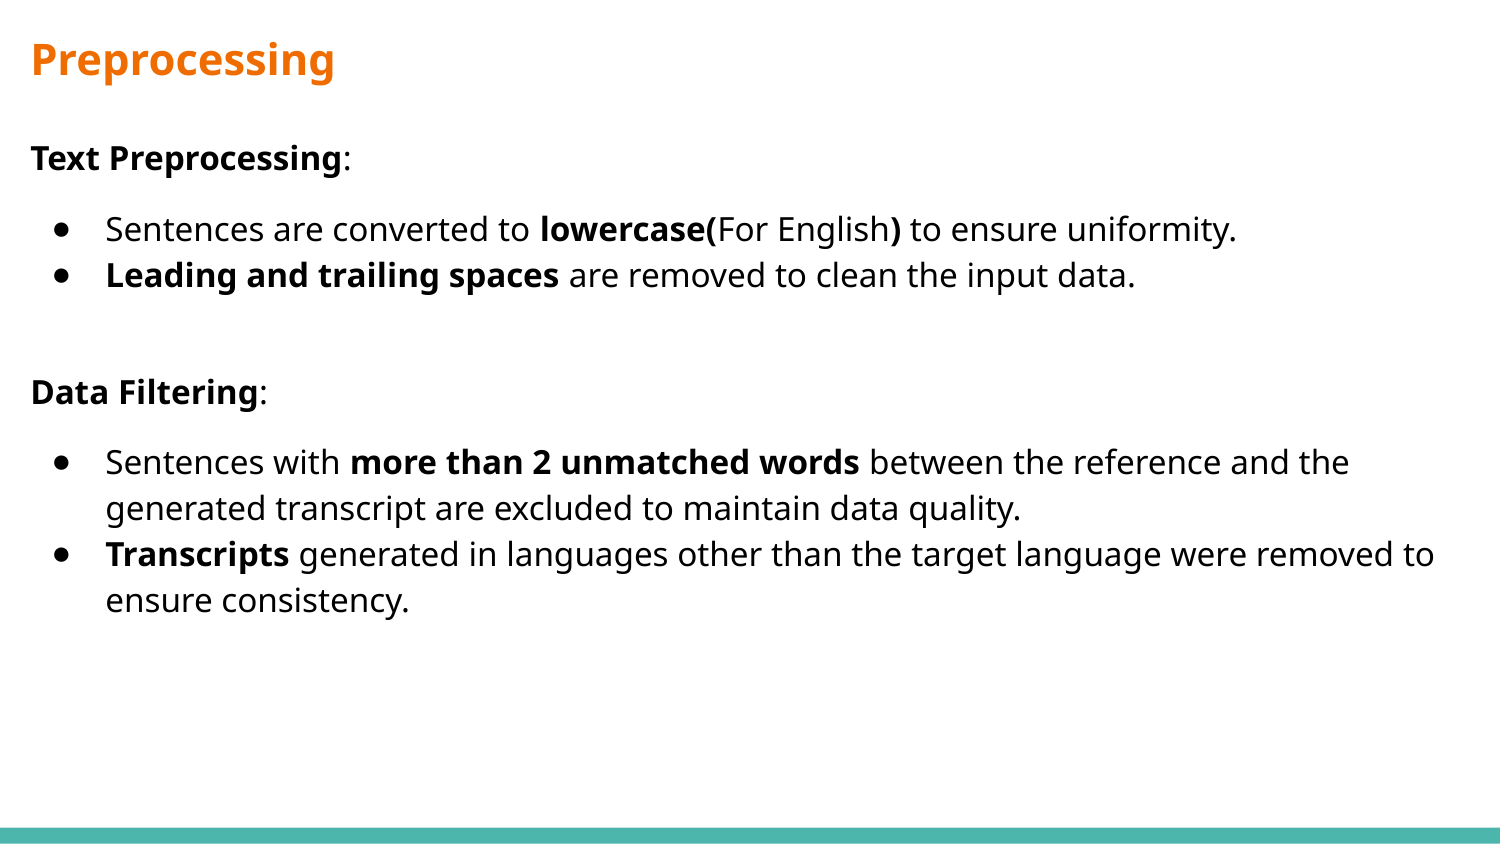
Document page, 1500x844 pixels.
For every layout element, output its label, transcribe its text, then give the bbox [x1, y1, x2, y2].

list Text Preprocessing: Sentences are converted to lowercase(For English) to ensure uniformity. Leading and trailing spaces are removed to clean the input data. Data Filtering: Sentences with more than 2 unmatched words between the reference and the generated transcript are excluded to maintain data quality. Transcripts generated in languages other than the target language were removed to ensure consistency. [15, 116, 1480, 813]
title Preprocessing [15, 17, 1480, 100]
